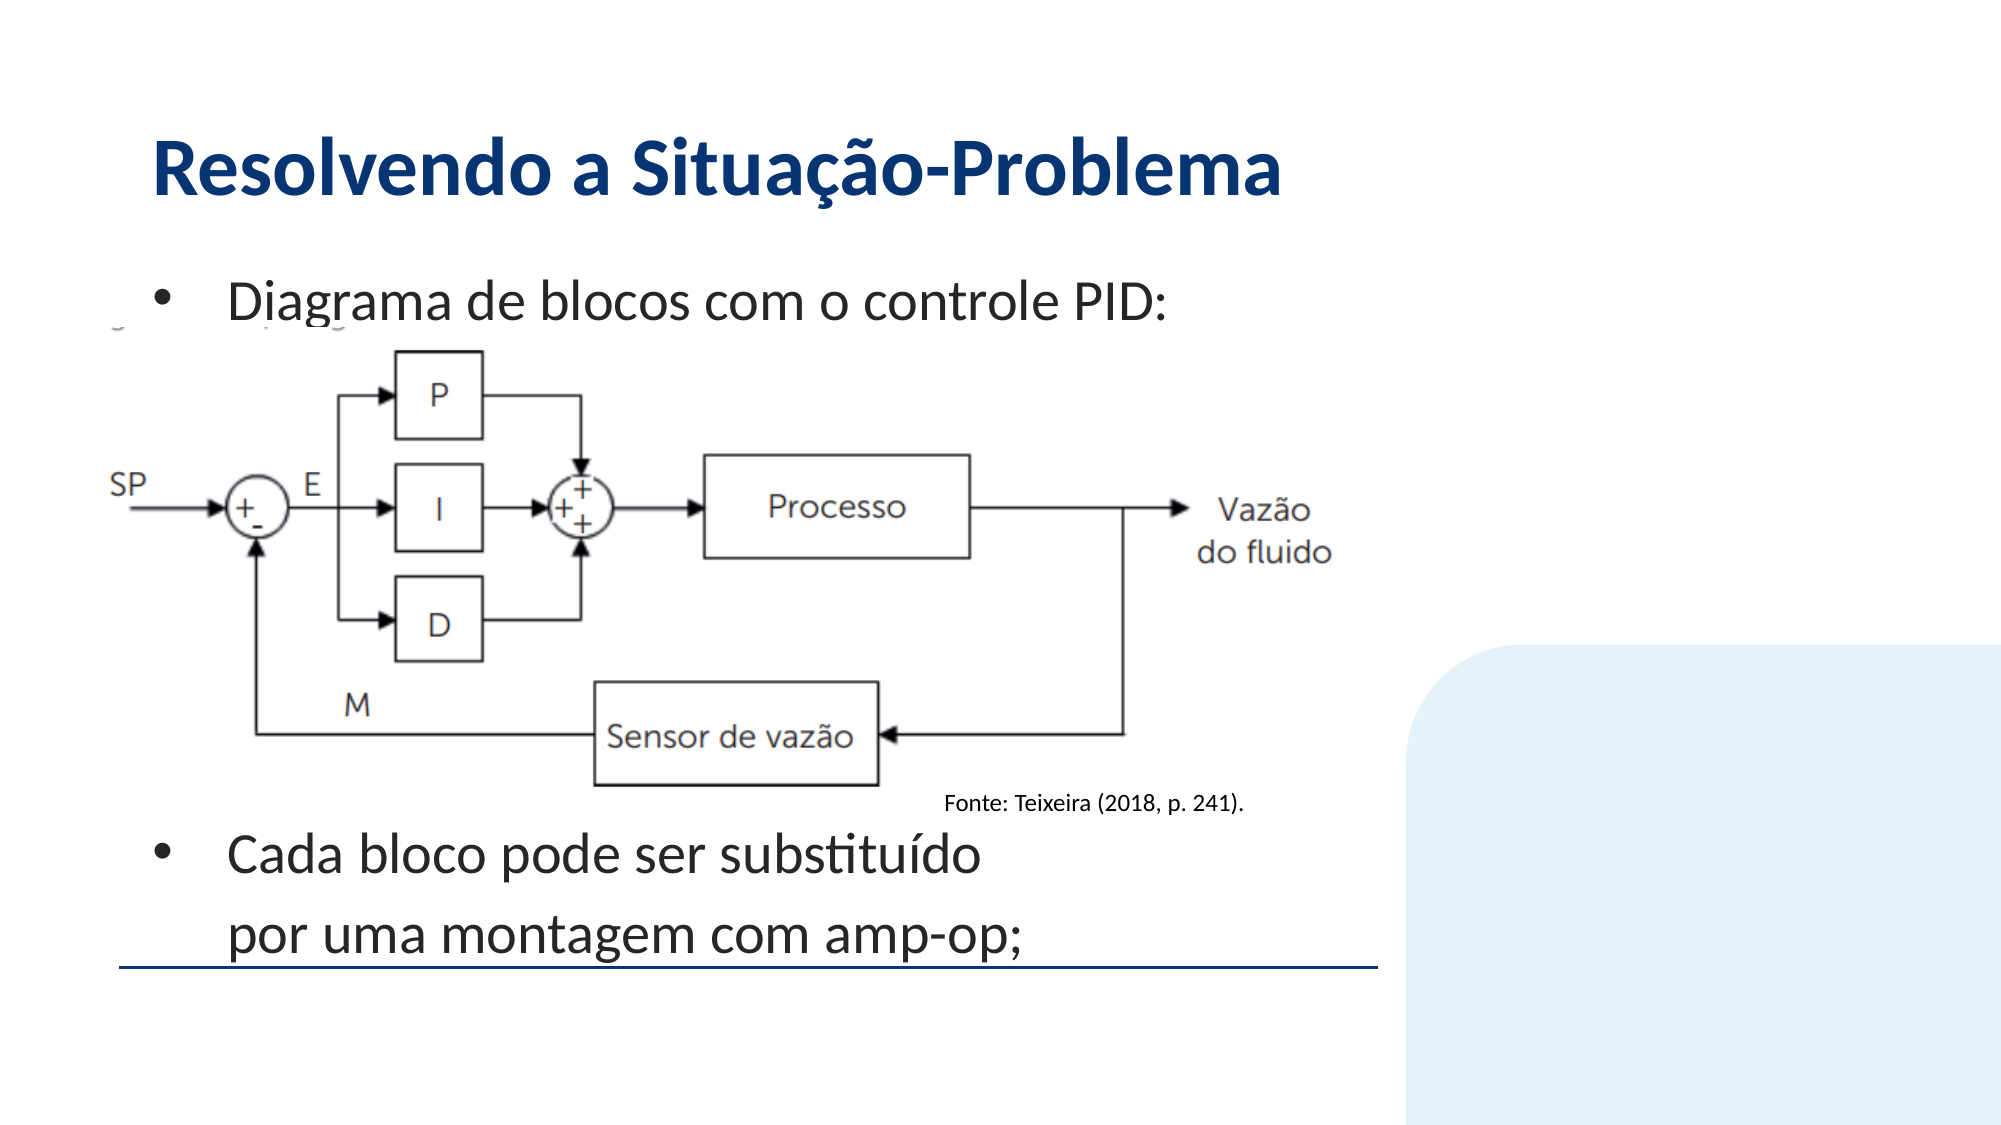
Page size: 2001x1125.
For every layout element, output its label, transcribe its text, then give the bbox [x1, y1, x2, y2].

text_box Fonte: Teixeira (2018, p. 241). [929, 798, 1261, 825]
list Diagrama de blocos com o controle PID: Cada bloco pode ser substituído por uma montagem com amp-op; [137, 244, 1379, 928]
title Resolvendo a Situação-Problema [137, 115, 1895, 222]
picture [101, 327, 1336, 798]
